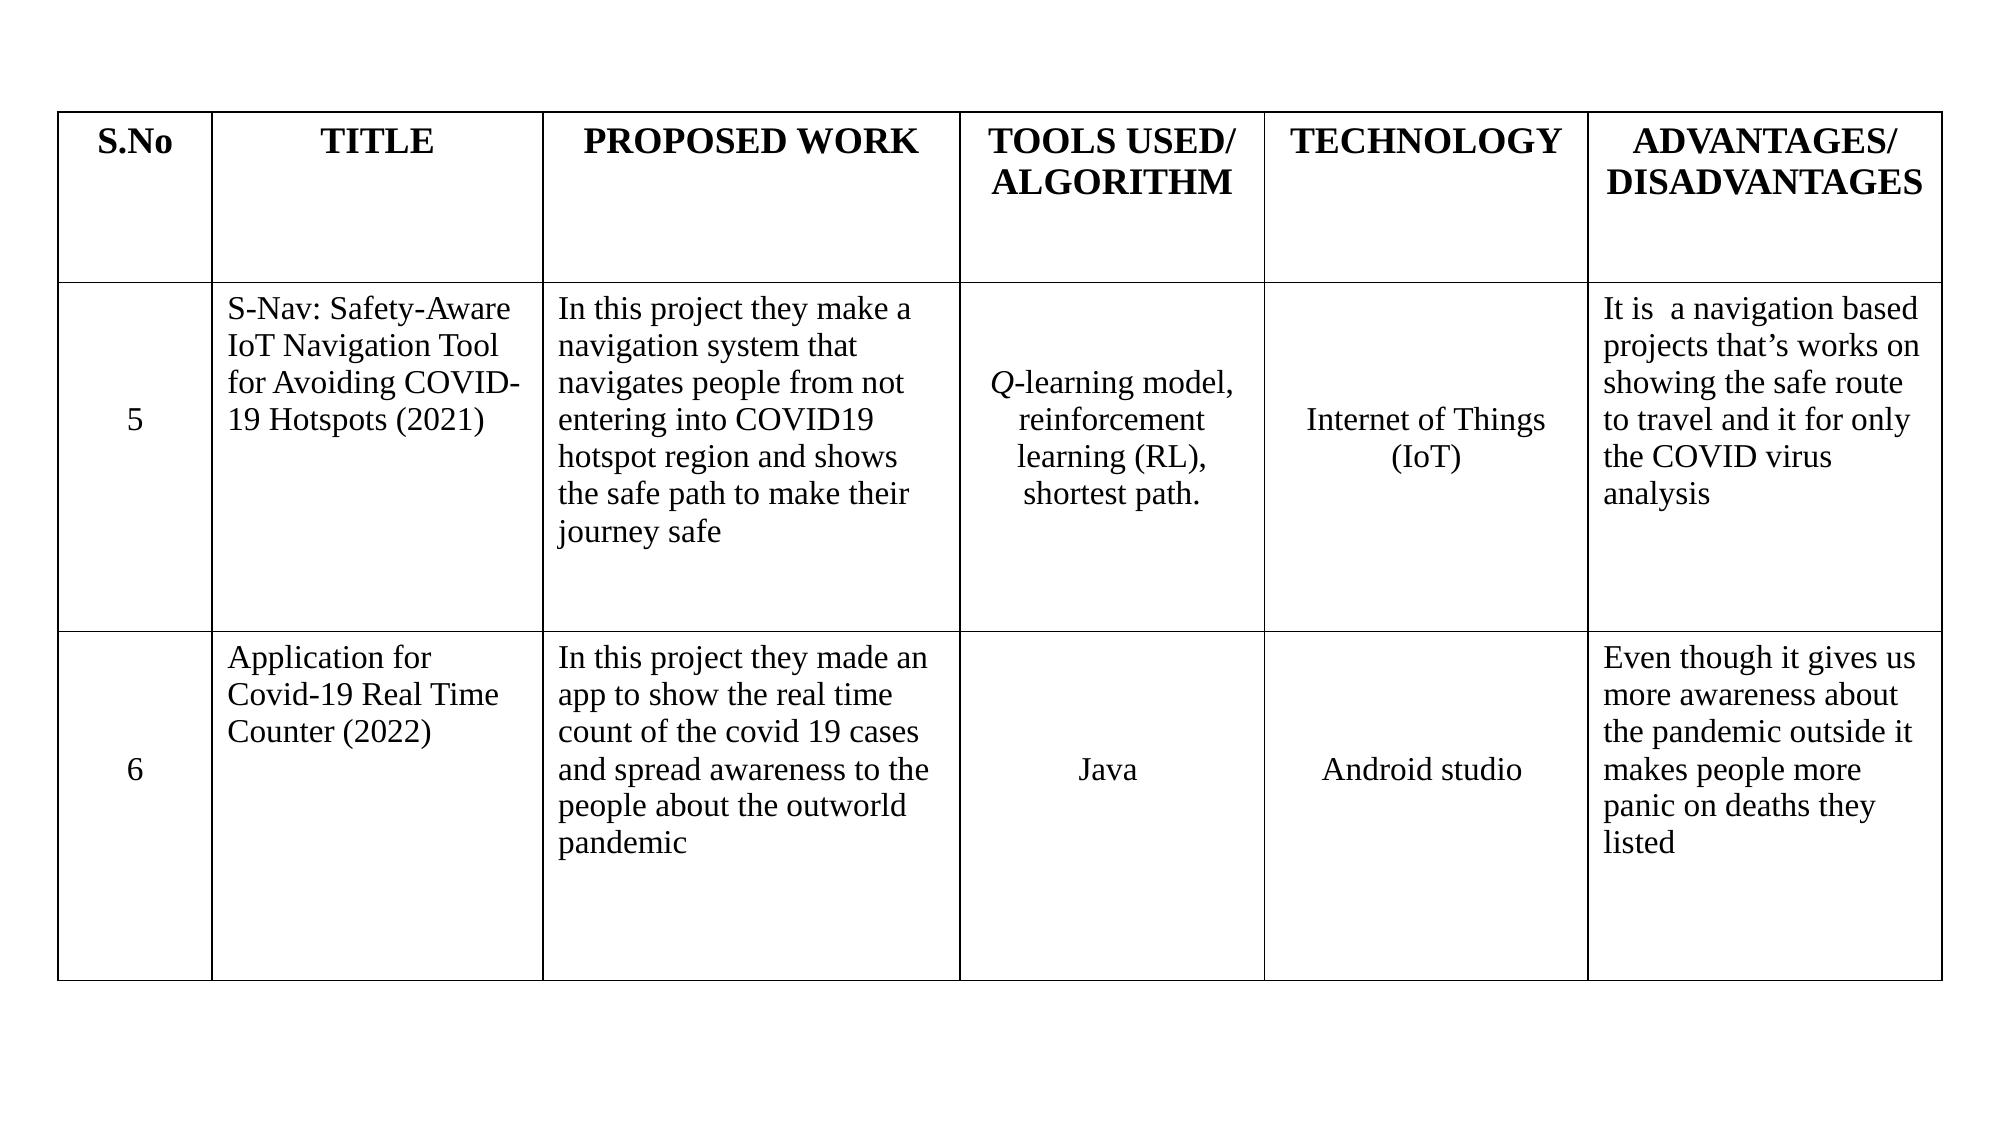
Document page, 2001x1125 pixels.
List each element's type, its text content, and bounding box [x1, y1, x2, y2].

table_header TECHNOLOGY [1265, 113, 1587, 282]
table_cell In this project they make a navigation system that navigates people from not entering into COVID19 hotspot region and shows the safe path to make their journey safe [544, 283, 959, 631]
table_cell S-Nav: Safety-Aware IoT Navigation Tool for Avoiding COVID-19 Hotspots (2021) [213, 283, 542, 631]
table_cell Even though it gives us more awareness about the pandemic outside it makes people more panic on deaths they listed [1589, 632, 1941, 980]
table_header PROPOSED WORK [544, 113, 959, 282]
table_cell Internet of Things (IoT) [1265, 283, 1587, 631]
table_cell Android studio [1265, 632, 1587, 980]
table_header TITLE [213, 113, 542, 282]
table_header S.No [59, 113, 211, 282]
table_header ADVANTAGES/ DISADVANTAGES [1589, 113, 1941, 282]
table_cell 5 [59, 283, 211, 631]
table_cell Q-learning model, reinforcement learning (RL), shortest path. [961, 283, 1264, 631]
table_cell Java [961, 632, 1264, 980]
table_cell 6 [59, 632, 211, 980]
table_header TOOLS USED/ ALGORITHM [961, 113, 1264, 282]
table_cell It is a navigation based projects that’s works on showing the safe route to travel and it for only the COVID virus analysis [1589, 283, 1941, 631]
table_cell In this project they made an app to show the real time count of the covid 19 cases and spread awareness to the people about the outworld pandemic [544, 632, 959, 980]
table_cell Application for Covid-19 Real Time Counter (2022) [213, 632, 542, 980]
